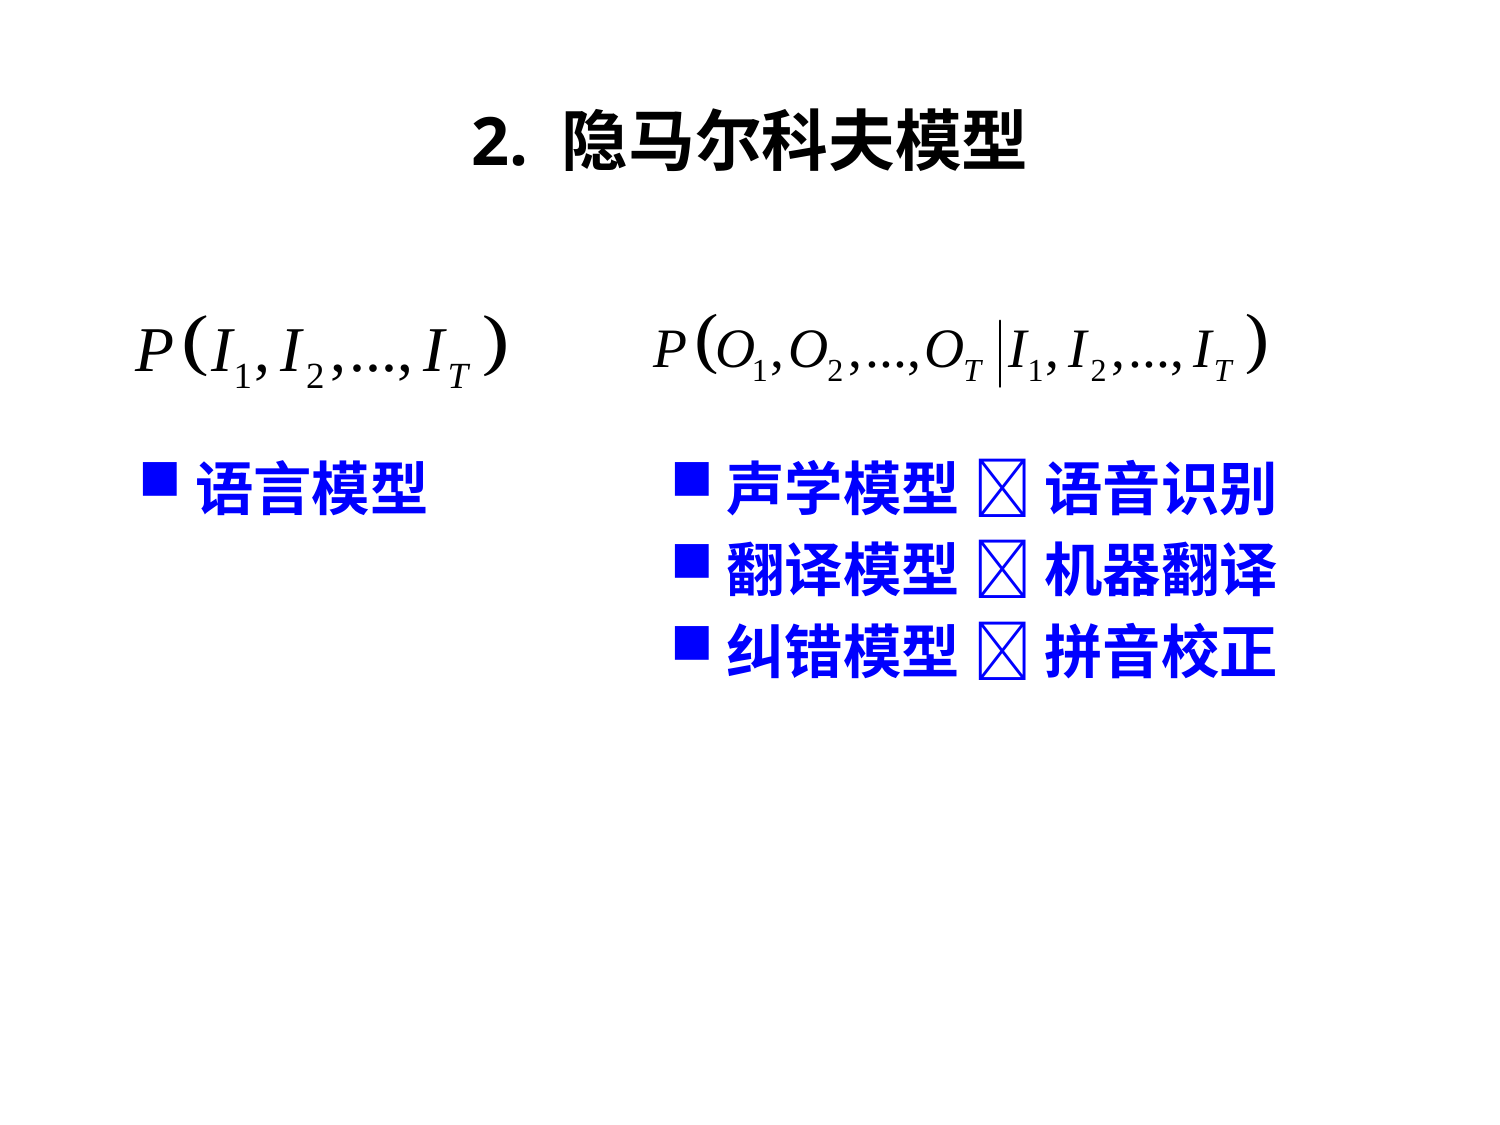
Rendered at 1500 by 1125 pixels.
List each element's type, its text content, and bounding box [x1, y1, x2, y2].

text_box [123, 302, 513, 410]
text_box 语言模型 [123, 444, 621, 1125]
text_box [643, 302, 1271, 405]
title 2. 隐马尔科夫模型 [75, 45, 1425, 233]
list 声学模型  语音识别 翻译模型  机器翻译 纠错模型  拼音校正 [655, 444, 1353, 787]
